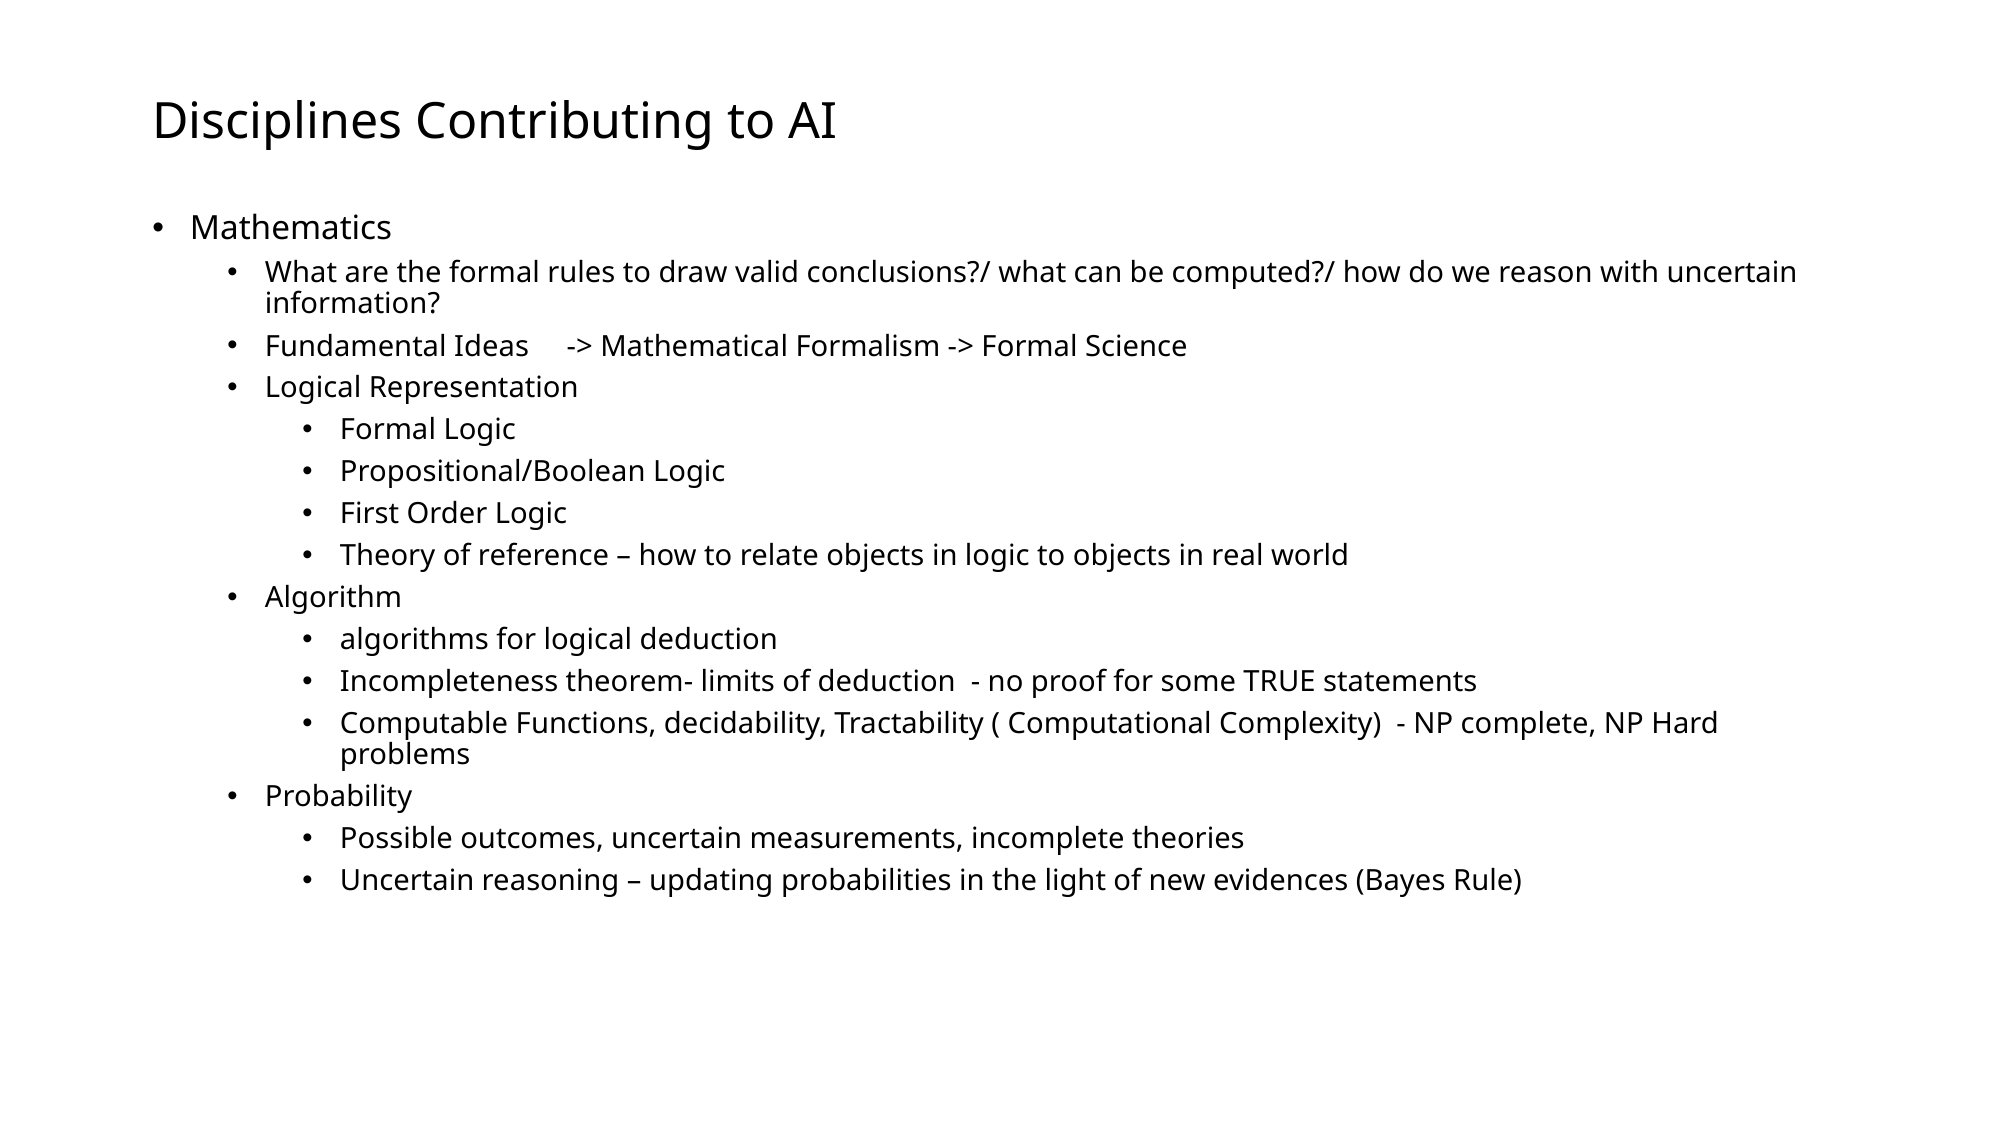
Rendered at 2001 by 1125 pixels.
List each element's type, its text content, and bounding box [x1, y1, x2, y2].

title Disciplines Contributing to AI [137, 59, 1863, 185]
list Mathematics What are the formal rules to draw valid conclusions?/ what can be computed?/ how do we reason with uncertain information? Fundamental Ideas -> Mathematical Formalism -> Formal Science Logical Representation Formal Logic Propositional/Boolean Logic First Order Logic Theory of reference – how to relate objects in logic to objects in real world Algorithm algorithms for logical deduction Incompleteness theorem- limits of deduction - no proof for some TRUE statements Computable Functions, decidability, Tractability ( Computational Complexity) - NP complete, NP Hard problems Probability Possible outcomes, uncertain measurements, incomplete theories Uncertain reasoning – updating probabilities in the light of new evidences (Bayes Rule) [137, 203, 1863, 1014]
